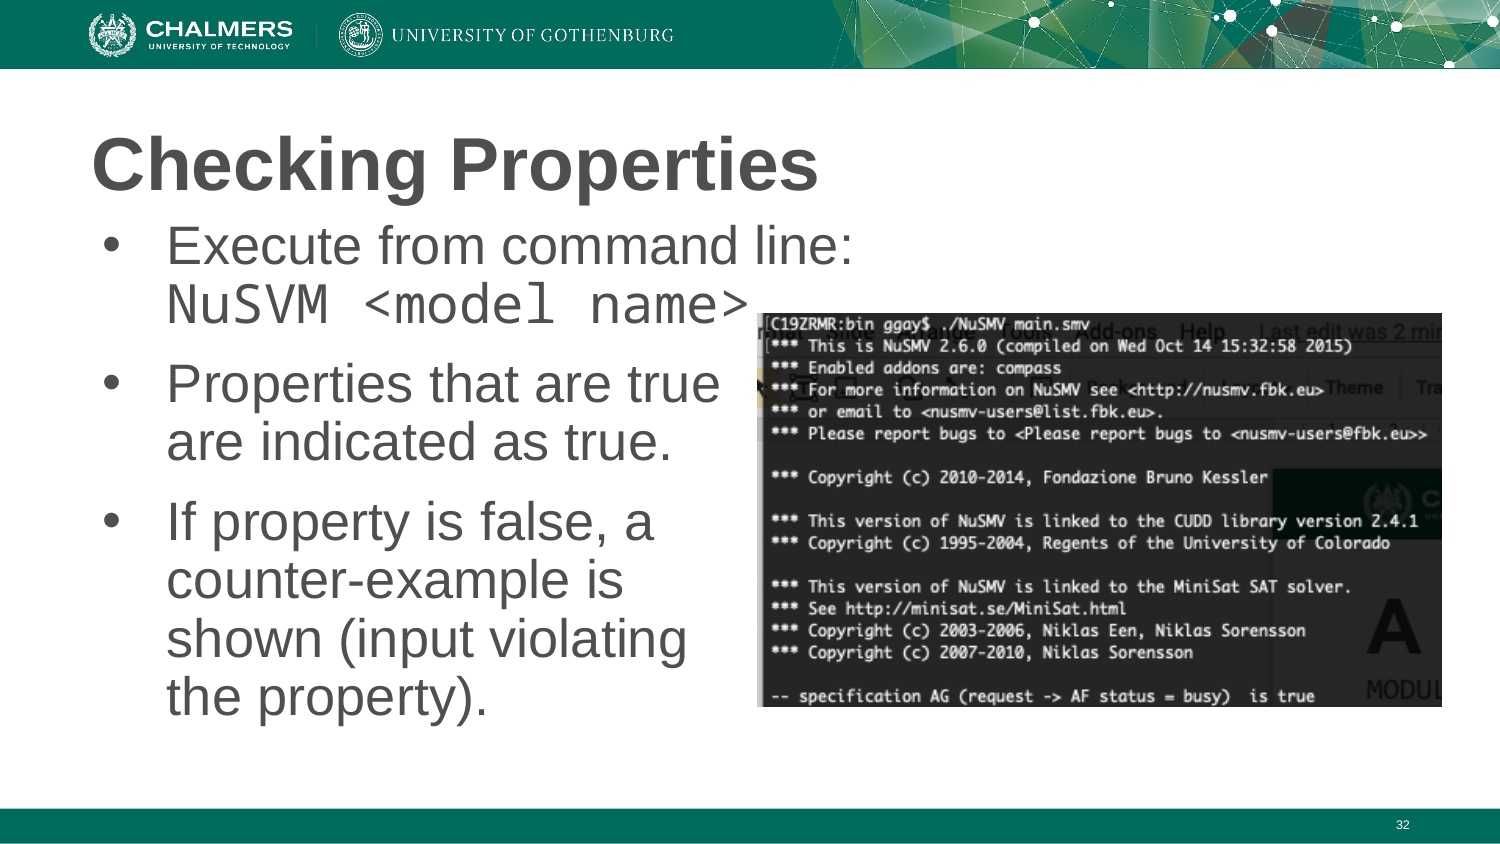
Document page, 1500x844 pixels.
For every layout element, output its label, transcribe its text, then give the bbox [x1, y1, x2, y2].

picture [756, 312, 1442, 708]
picture [64, 0, 696, 85]
picture [759, 0, 1500, 68]
slide_number ‹#› [1074, 809, 1425, 844]
list Execute from command line: NuSVM <model name> Properties that are true are indicated as true. If property is false, a counter-example is shown (input violating the property). [76, 210, 1425, 782]
title Checking Properties [76, 100, 1425, 210]
